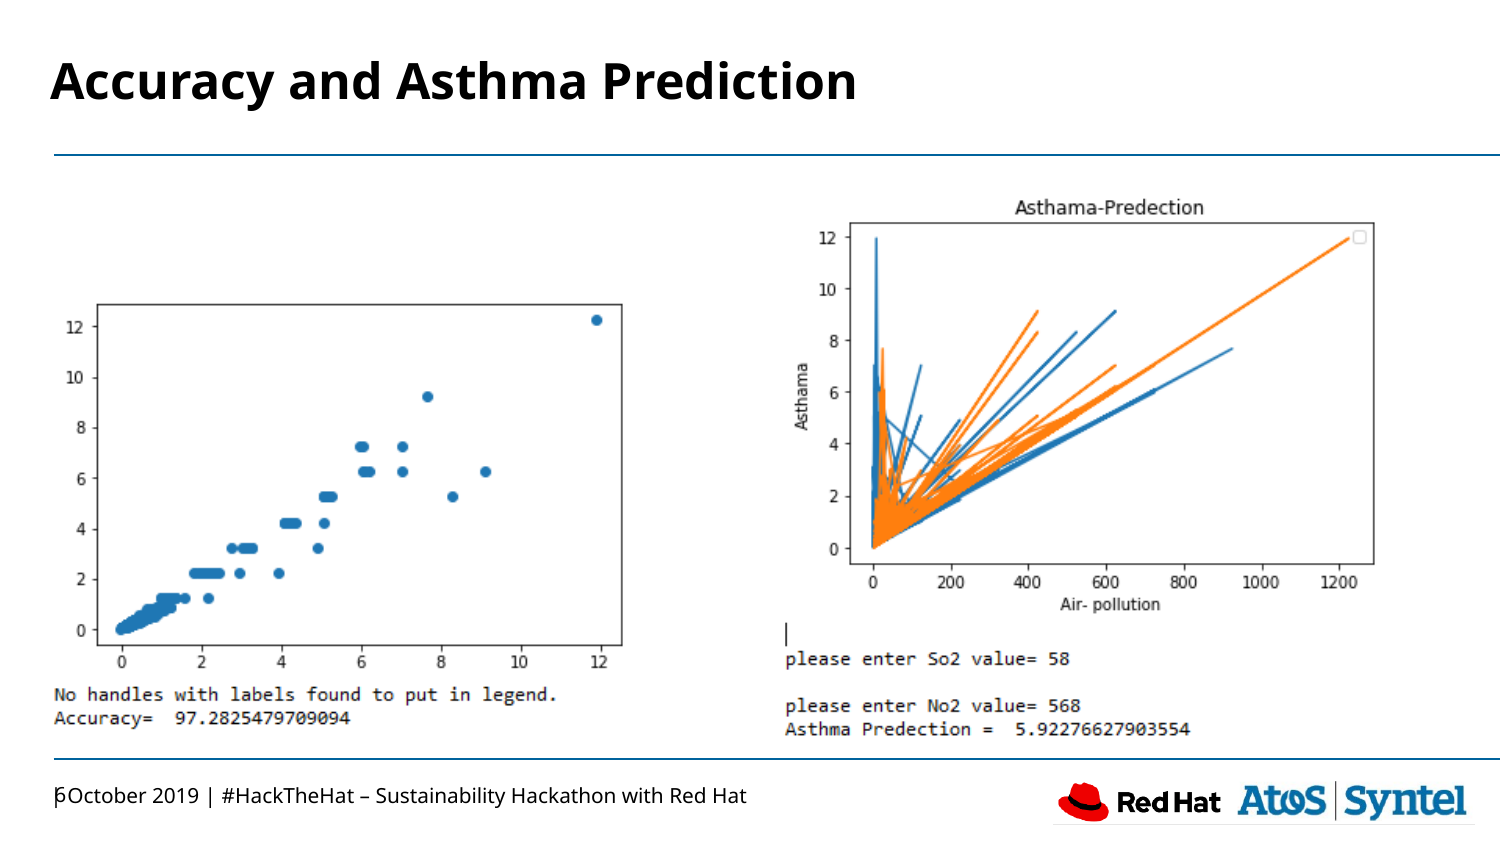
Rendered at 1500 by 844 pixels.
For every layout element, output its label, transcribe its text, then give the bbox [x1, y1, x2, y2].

slide_number 6 [39, 778, 113, 814]
title Accuracy and Asthma Prediction [35, 20, 1471, 139]
picture [1053, 778, 1475, 825]
picture [769, 179, 1404, 756]
picture [39, 276, 673, 756]
